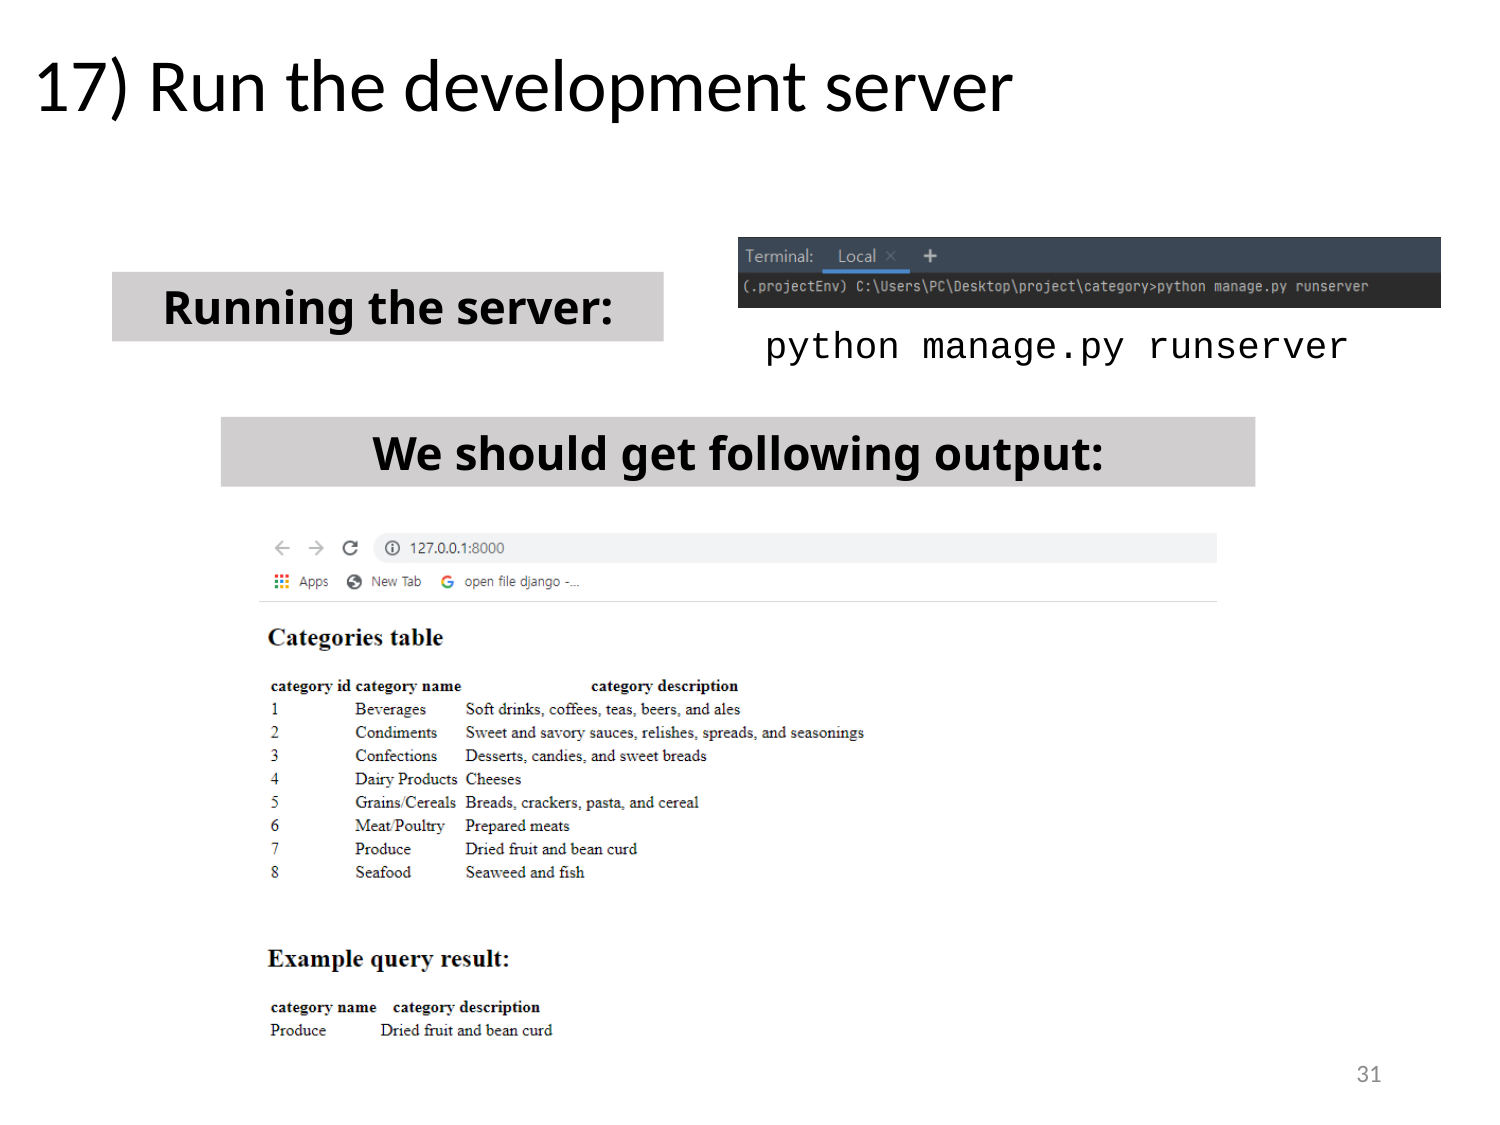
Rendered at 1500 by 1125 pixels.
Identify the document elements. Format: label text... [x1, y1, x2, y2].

picture [738, 237, 1441, 308]
text_box python manage.py runserver [750, 313, 1405, 374]
title 17) Run the development server [17, 12, 1483, 161]
picture [259, 530, 1217, 1096]
text_box We should get following output: [220, 416, 1256, 487]
slide_number 31 [1059, 1042, 1397, 1103]
text_box Running the server: [112, 271, 664, 342]
